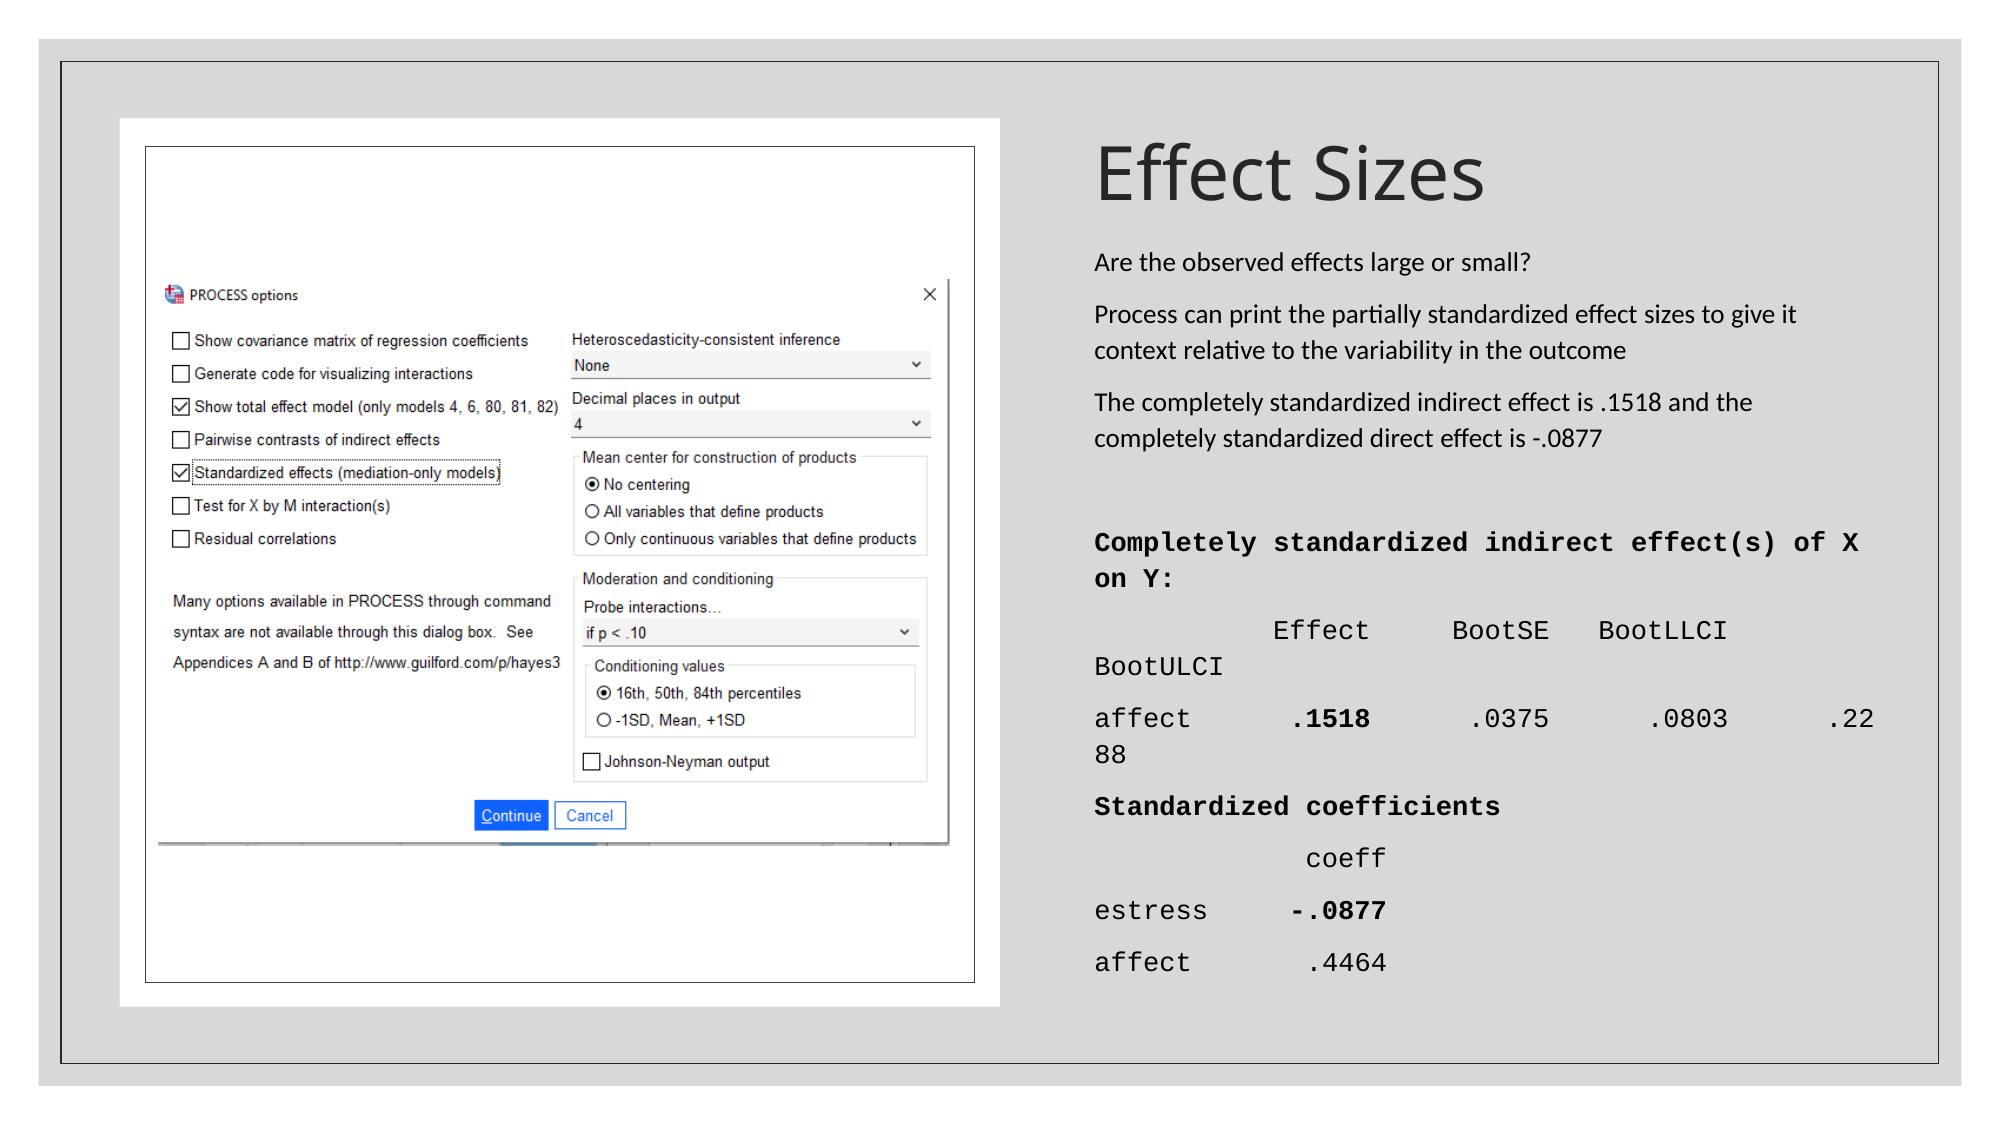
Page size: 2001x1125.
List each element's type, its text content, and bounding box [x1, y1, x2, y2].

list Are the observed effects large or small? Process can print the partially standardized effect sizes to give it context relative to the variability in the outcome The completely standardized indirect effect is .1518 and the completely standardized direct effect is -.0877 Completely standardized indirect effect(s) of X on Y: Effect BootSE BootLLCI BootULCI affect .1518 .0375 .0803 .2288 Standardized coefficients coeff estress -.0877 affect .4464 [1079, 233, 1893, 990]
text_box [119, 118, 1000, 1007]
text_box [145, 146, 975, 983]
title Effect Sizes [1079, 119, 1893, 233]
picture [158, 279, 950, 846]
